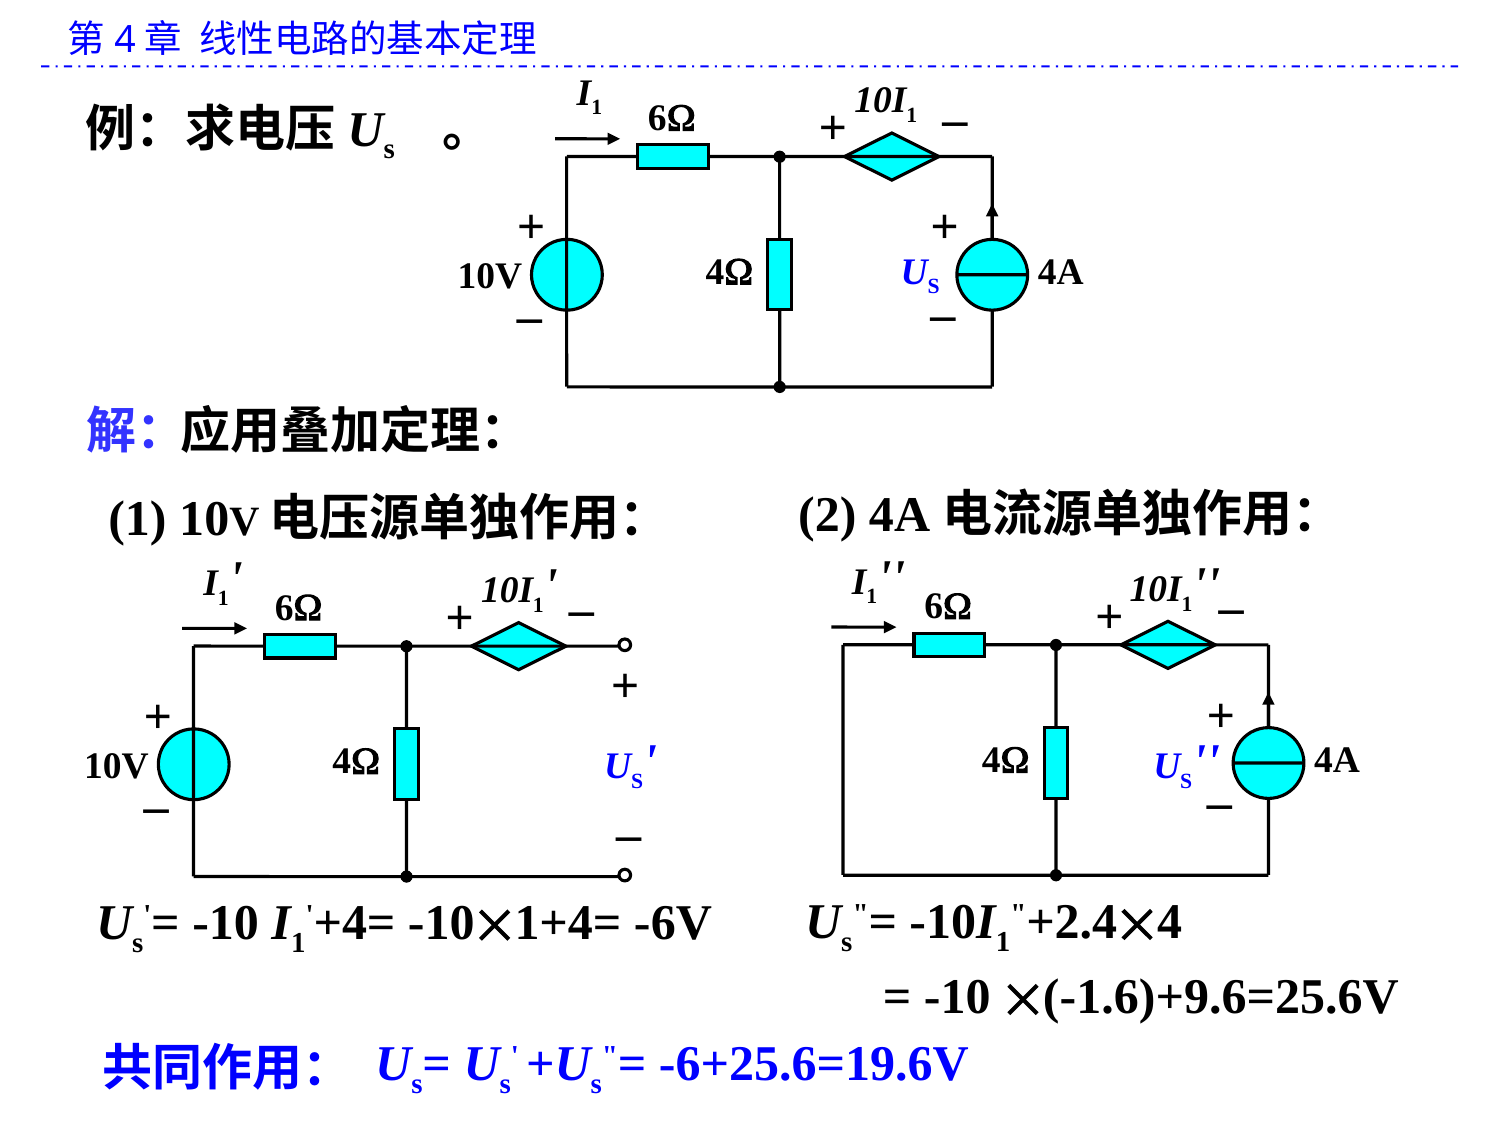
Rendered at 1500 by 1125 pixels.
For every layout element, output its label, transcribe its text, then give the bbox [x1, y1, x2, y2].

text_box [831, 536, 1393, 876]
text_box 应用叠加定理： [165, 391, 810, 466]
text_box Us'= -10 I1'+4= -101+4= -6V [80, 882, 855, 966]
text_box Us= Us' +Us"= -6+25.6=19.6V [360, 1023, 1387, 1107]
text_box = -10 (-1.6)+9.6=25.6V [855, 956, 1465, 1032]
text_box 例：求电压Us 。 [64, 88, 437, 173]
text_box Us"= -10I1"+2.44 [790, 881, 1465, 965]
text_box (2) 4A电流源单独作用： [783, 473, 1417, 549]
text_box 解： [72, 391, 165, 466]
text_box (1) 10V电压源单独作用： [93, 477, 743, 553]
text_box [69, 538, 696, 882]
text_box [442, 60, 1117, 388]
text_box 共同作用： [87, 1027, 360, 1103]
